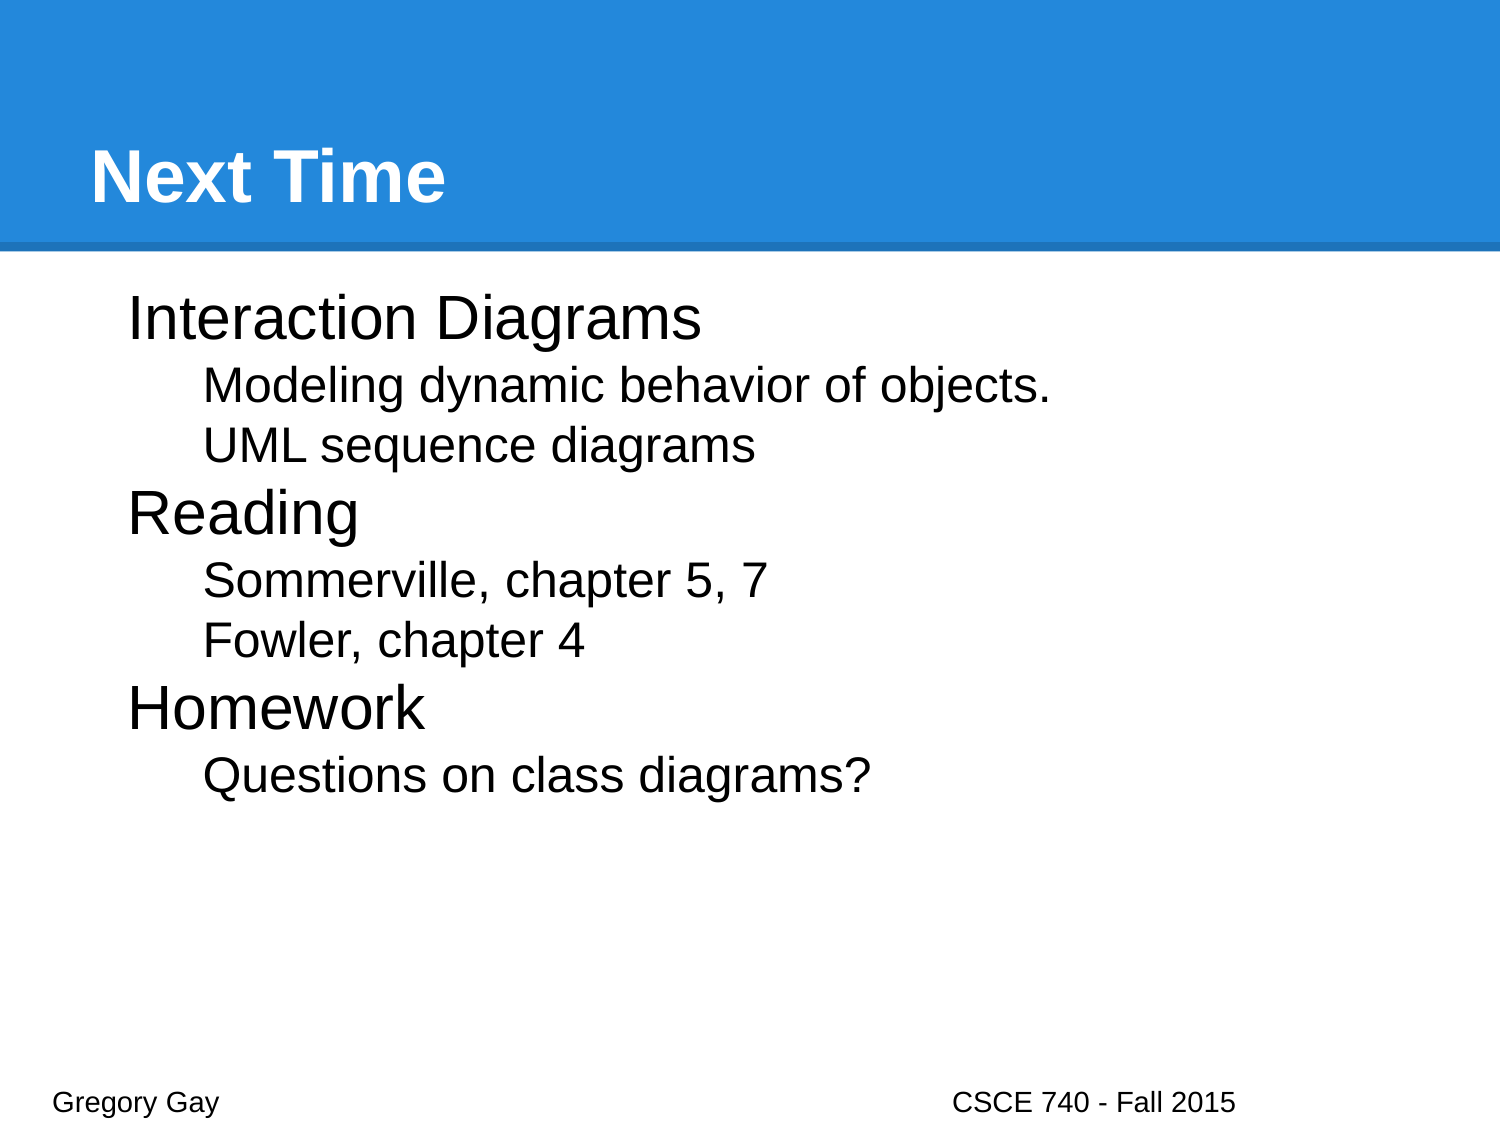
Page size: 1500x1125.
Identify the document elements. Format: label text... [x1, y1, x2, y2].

text_box Gregory Gay CSCE 740 - Fall 2015 40 [37, 1068, 1463, 1114]
list Interaction Diagrams Modeling dynamic behavior of objects. UML sequence diagrams Reading Sommerville, chapter 5, 7 Fowler, chapter 4 Homework Questions on class diagrams? [75, 262, 1476, 1078]
title Next Time [75, 45, 1425, 233]
